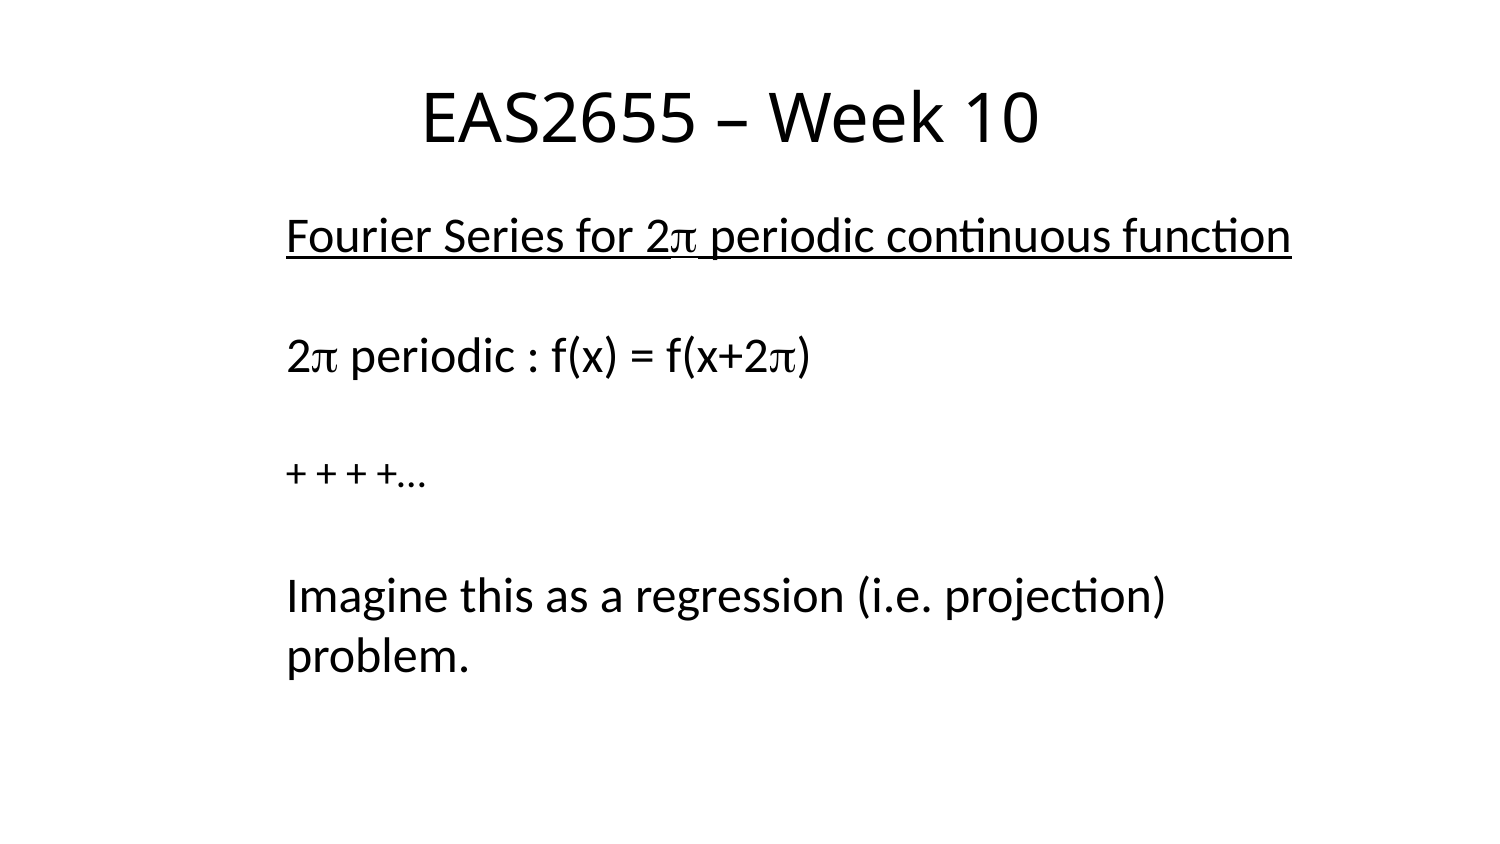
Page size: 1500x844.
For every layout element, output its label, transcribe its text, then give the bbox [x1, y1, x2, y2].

title EAS2655 – Week 10 [233, 39, 1229, 203]
text_box Fourier Series for 2p periodic continuous function 2p periodic : f(x) = f(x+2p) Imagine this as a regression (i.e. projection) problem. [271, 195, 1358, 691]
